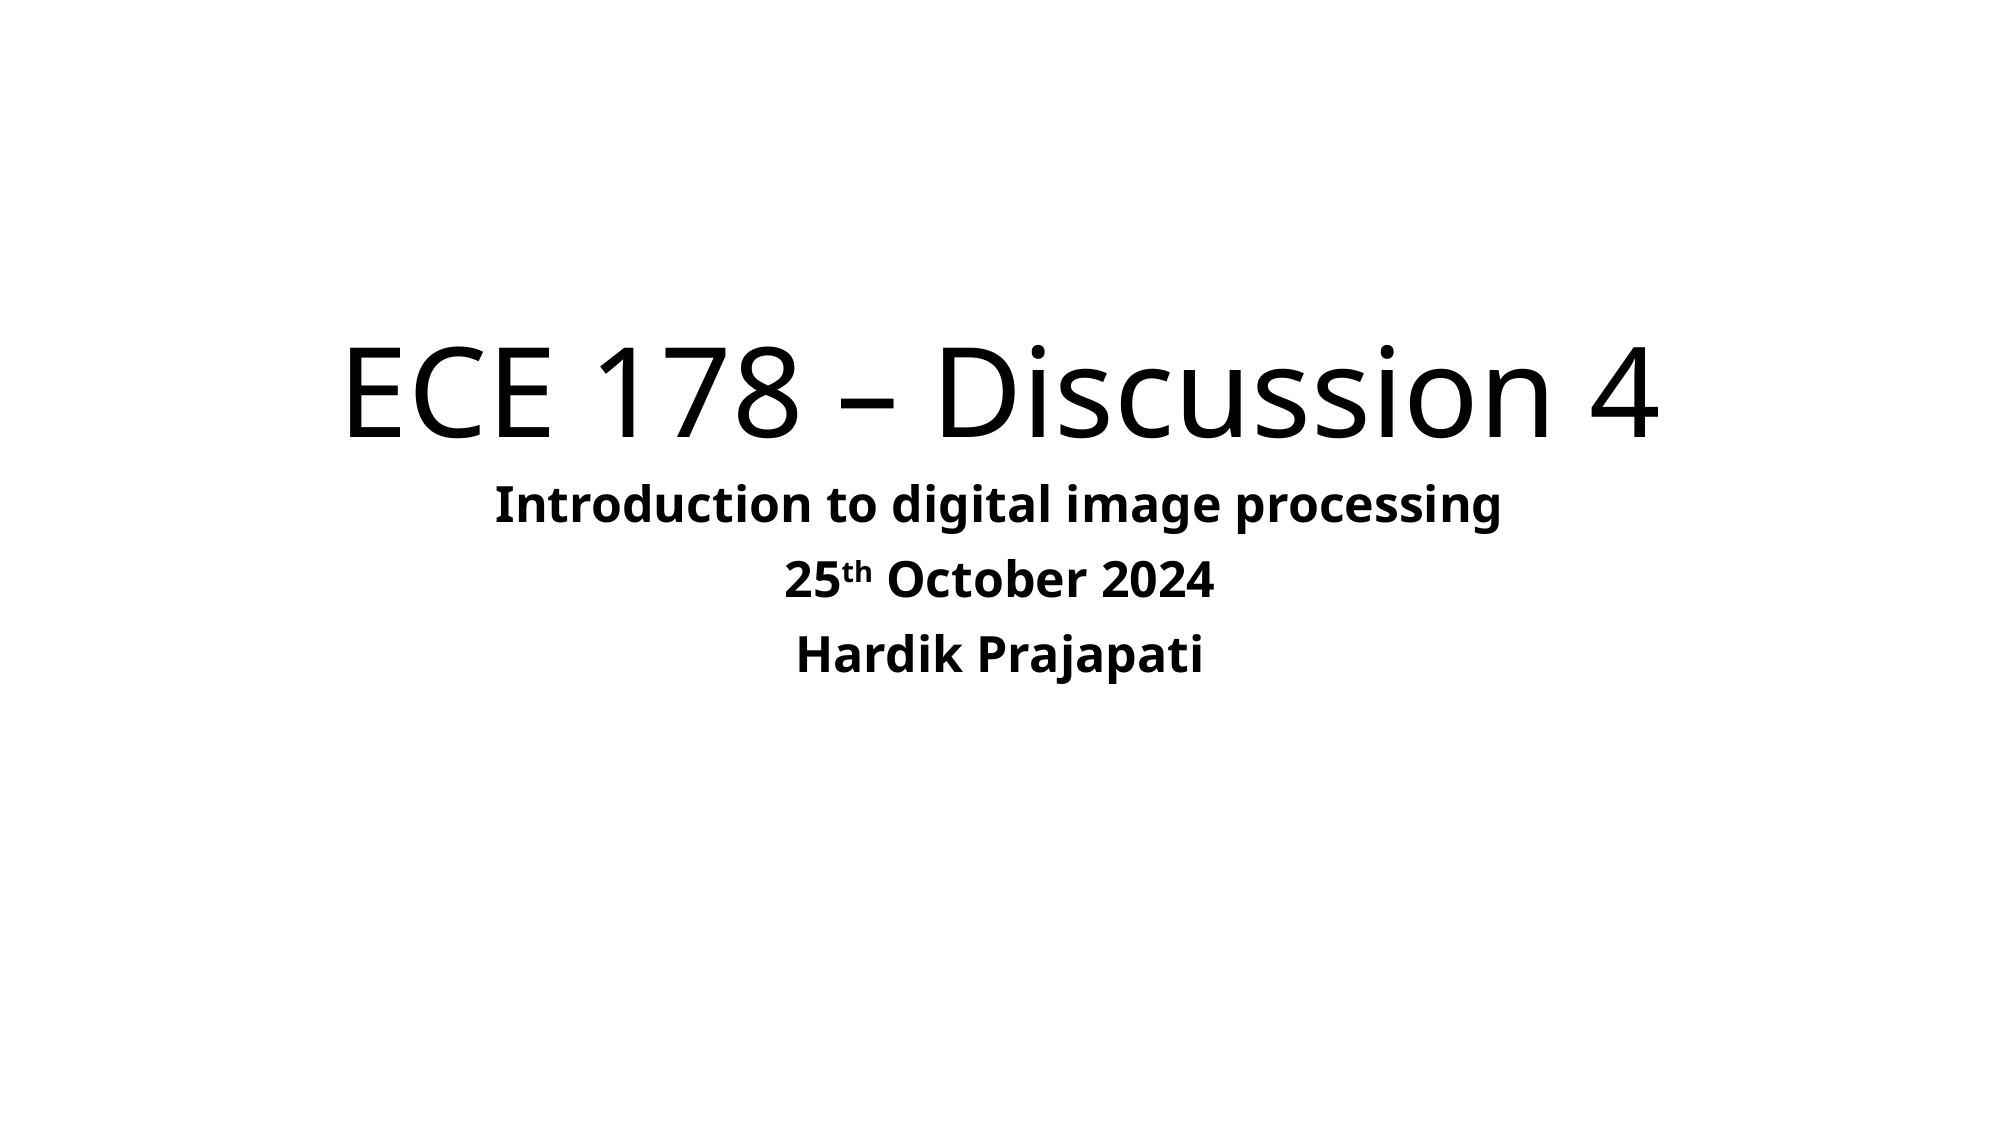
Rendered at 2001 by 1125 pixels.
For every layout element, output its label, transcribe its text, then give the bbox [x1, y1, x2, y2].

title ECE 178 – Discussion 4 [249, 80, 1750, 472]
subtitle Introduction to digital image processing 25th October 2024 Hardik Prajapati [249, 472, 1750, 744]
